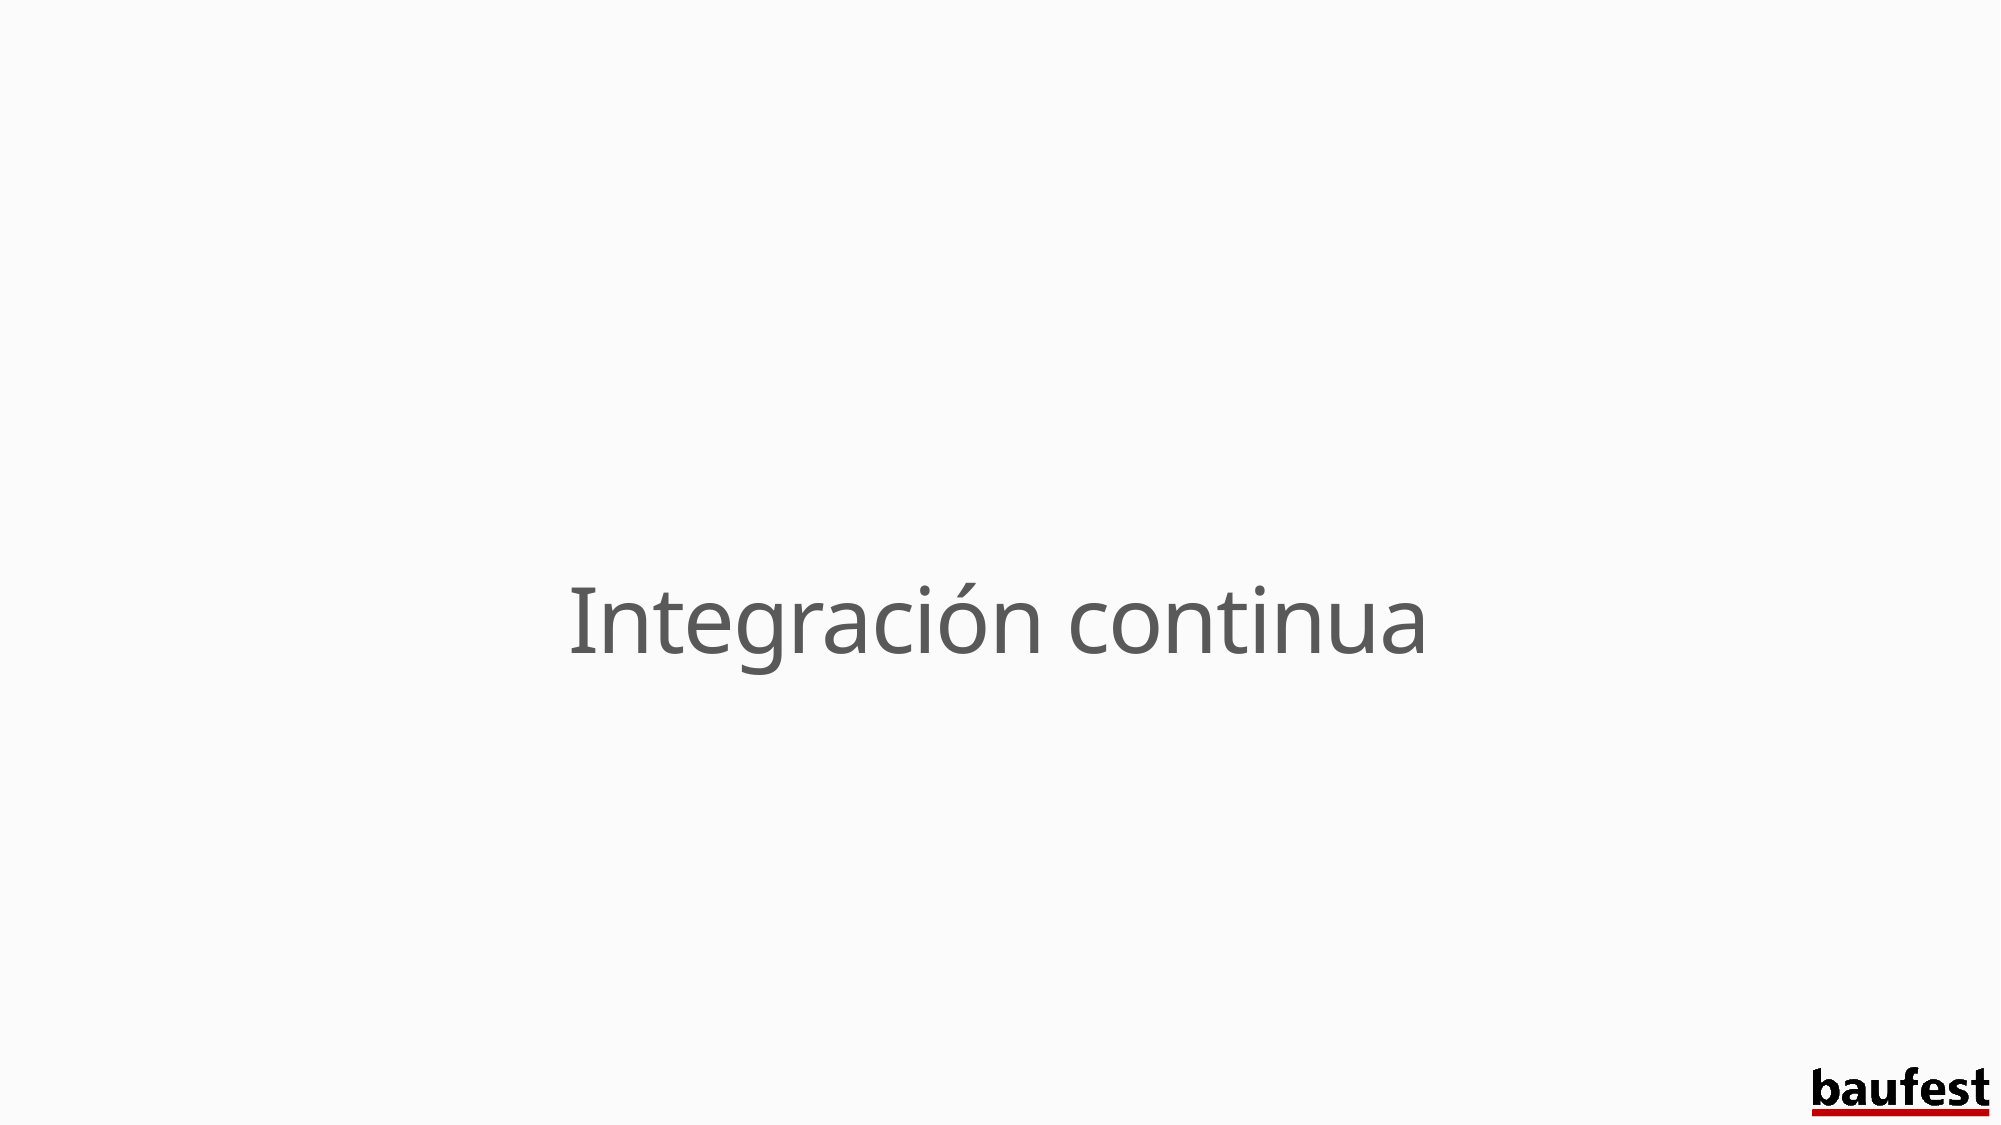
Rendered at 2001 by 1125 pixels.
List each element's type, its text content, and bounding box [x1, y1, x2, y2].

picture [1812, 1066, 1990, 1117]
text_box Integración continua [131, 574, 1869, 674]
